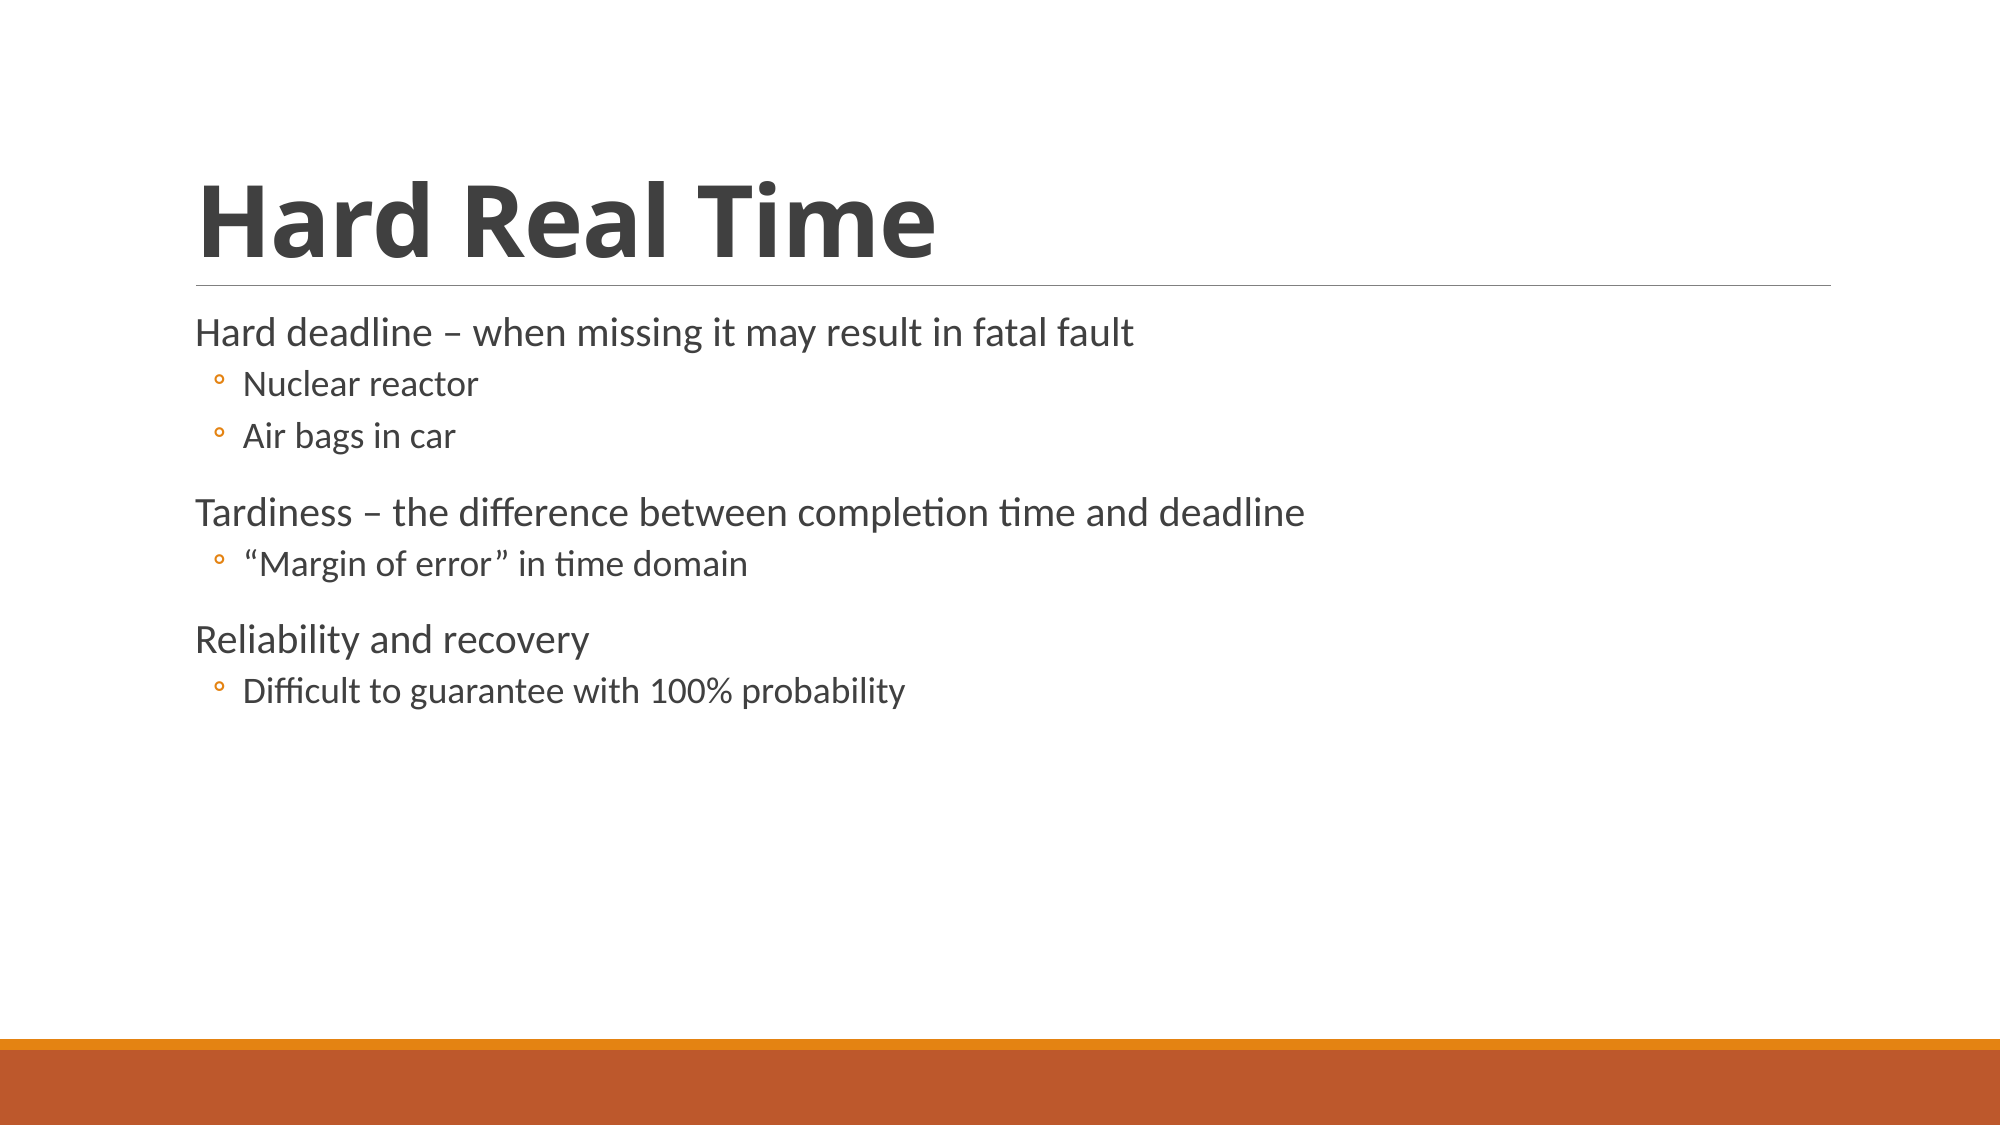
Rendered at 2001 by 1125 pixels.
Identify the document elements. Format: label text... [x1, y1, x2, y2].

title Hard Real Time [180, 47, 1830, 285]
list Hard deadline – when missing it may result in fatal fault Nuclear reactor Air bags in car Tardiness – the difference between completion time and deadline “Margin of error” in time domain Reliability and recovery Difficult to guarantee with 100% probability [180, 302, 1830, 963]
